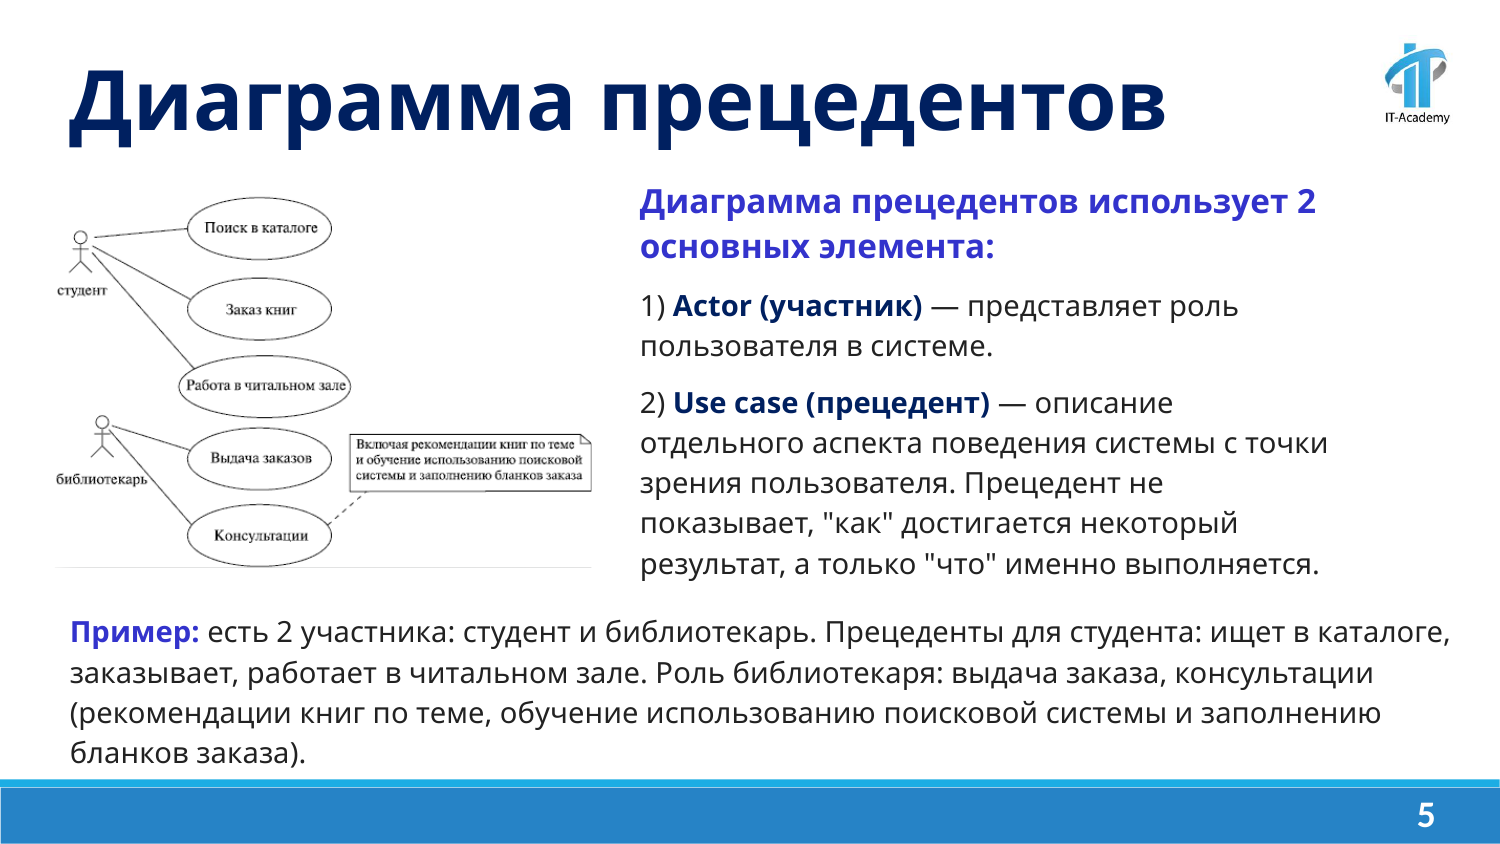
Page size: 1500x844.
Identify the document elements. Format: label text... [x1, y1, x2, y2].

text_box Пример: есть 2 участника: студент и библиотекарь. Прецеденты для студента: ищет в каталоге, заказывает, работает в читальном зале. Роль библиотекаря: выдача заказа, консультации (рекомендации книг по теме, обучение использованию поисковой системы и заполнению бланков заказа). [54, 593, 1475, 785]
text_box Диаграмма прецедентов [54, 16, 1405, 179]
text_box 1) Actor (участник) — представляет роль пользователя в системе. 2) Use case (прецедент) — описание отдельного аспекта поведения системы с точки зрения пользователя. Прецедент не показывает, "как" достигается некоторый результат, а только "что" именно выполняется. [624, 267, 1362, 593]
picture [1405, 35, 1461, 126]
text_box ‹#› [1390, 785, 1463, 827]
text_box Диаграмма прецедентов использует 2 основных элемента: [624, 158, 1475, 281]
picture [54, 178, 592, 568]
